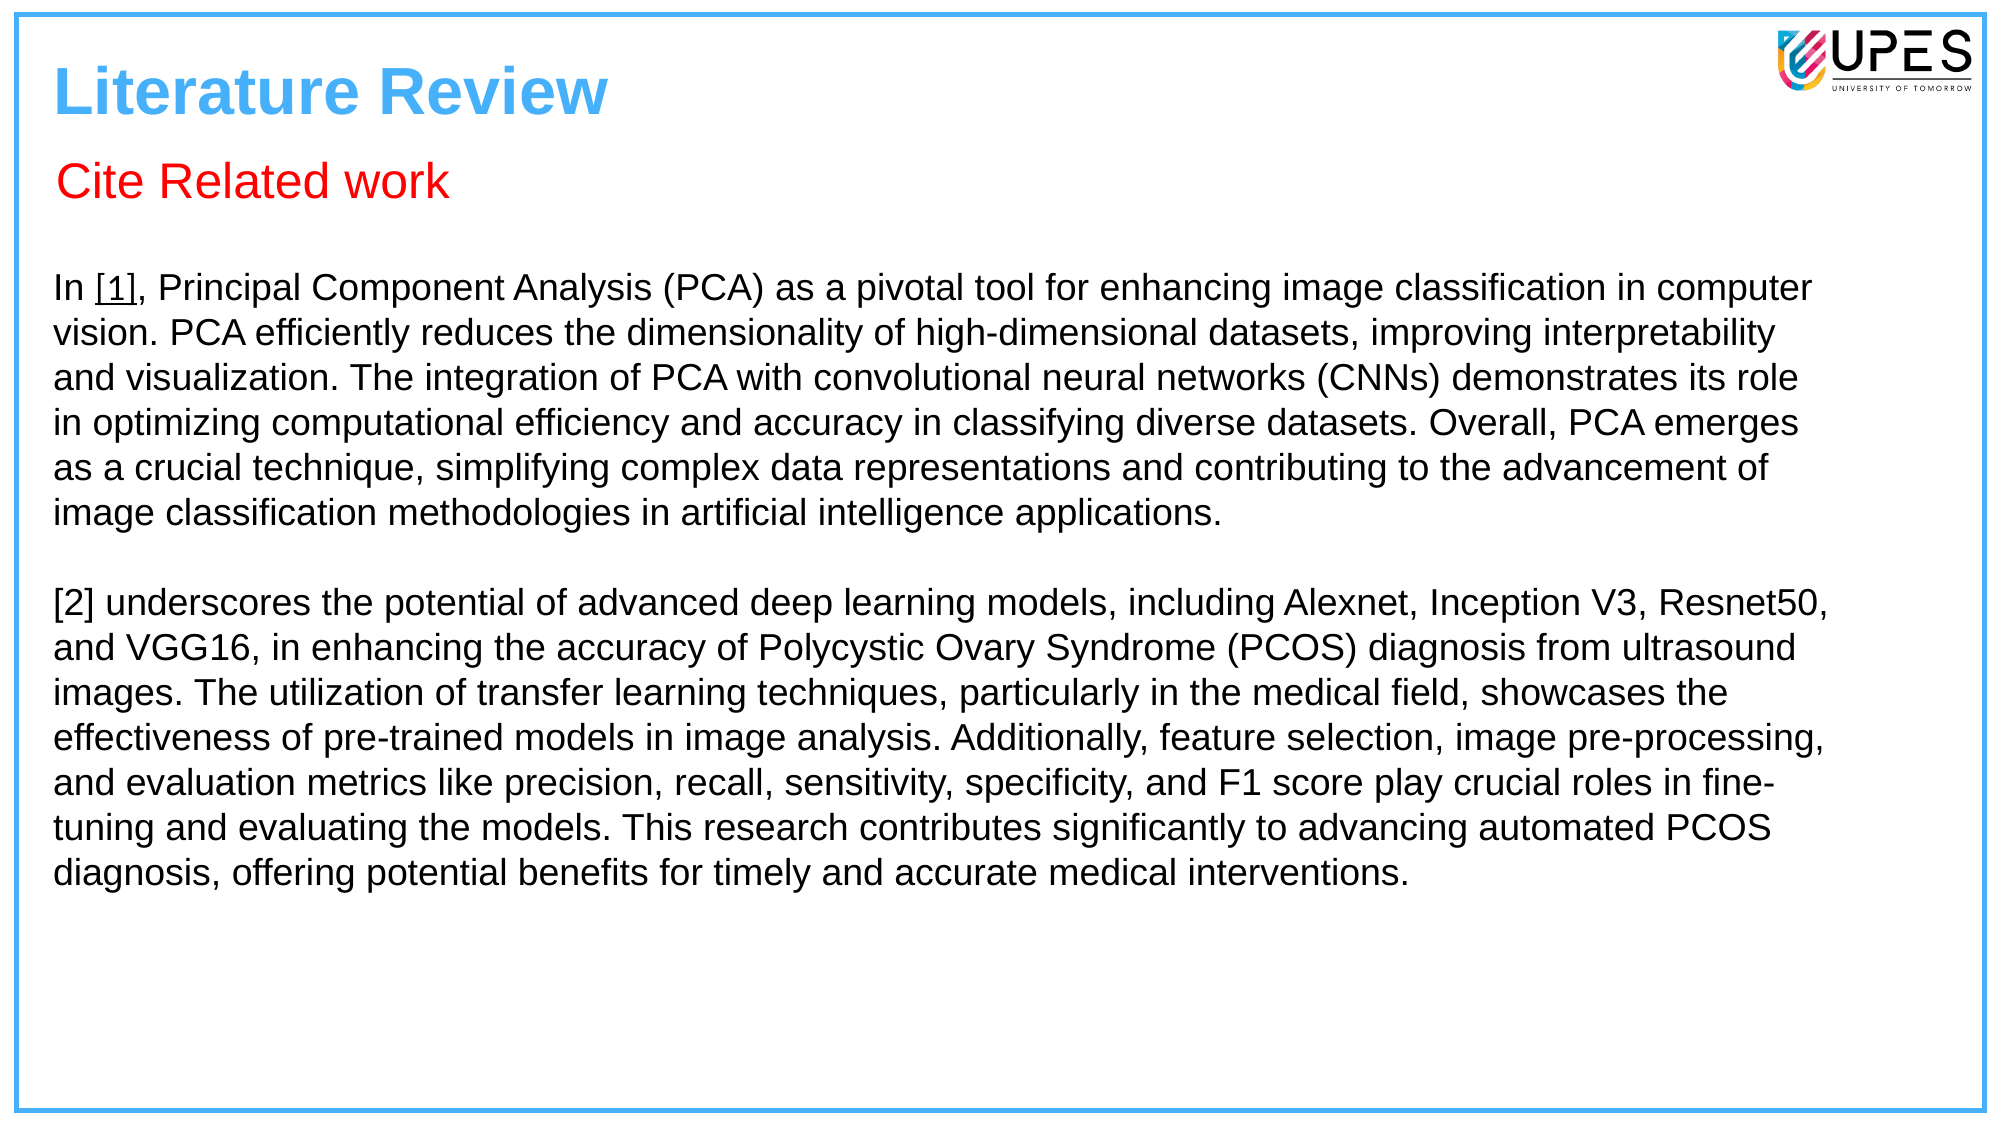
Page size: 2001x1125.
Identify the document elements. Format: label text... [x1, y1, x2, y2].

text_box In [1], Principal Component Analysis (PCA) as a pivotal tool for enhancing image classification in computer vision. PCA efficiently reduces the dimensionality of high-dimensional datasets, improving interpretability and visualization. The integration of PCA with convolutional neural networks (CNNs) demonstrates its role in optimizing computational efficiency and accuracy in classifying diverse datasets. Overall, PCA emerges as a crucial technique, simplifying complex data representations and contributing to the advancement of image classification methodologies in artificial intelligence applications. [2] underscores the potential of advanced deep learning models, including Alexnet, Inception V3, Resnet50, and VGG16, in enhancing the accuracy of Polycystic Ovary Syndrome (PCOS) diagnosis from ultrasound images. The utilization of transfer learning techniques, particularly in the medical field, showcases the effectiveness of pre-trained models in image analysis. Additionally, feature selection, image pre-processing, and evaluation metrics like precision, recall, sensitivity, specificity, and F1 score play crucial roles in fine-tuning and evaluating the models. This research contributes significantly to advancing automated PCOS diagnosis, offering potential benefits for timely and accurate medical interventions. [38, 255, 1853, 901]
text_box Cite Related work [40, 141, 465, 276]
picture [1758, 20, 1978, 110]
text_box Literature Review [38, 40, 1274, 136]
